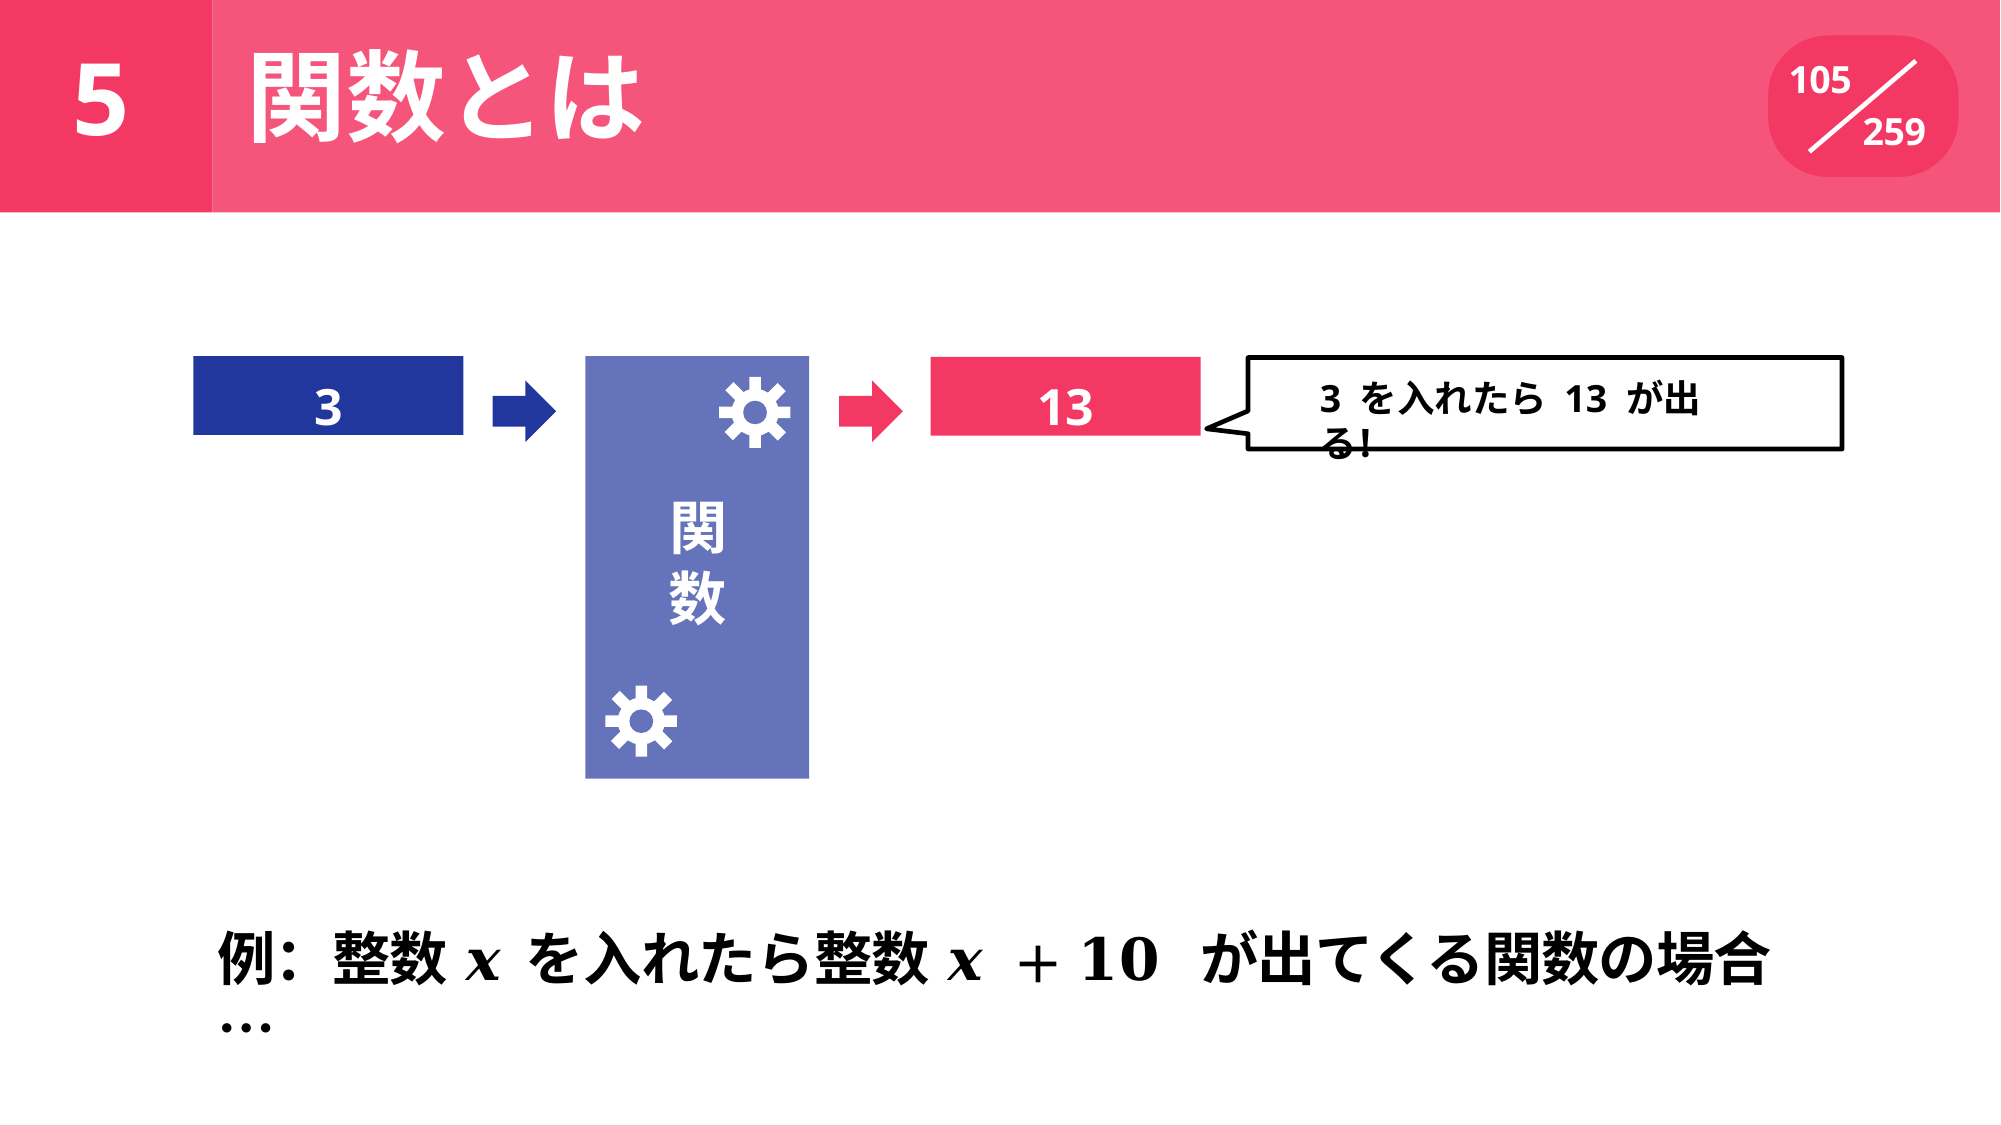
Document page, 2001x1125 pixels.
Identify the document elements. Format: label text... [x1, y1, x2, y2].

text_box 関数 [585, 356, 810, 632]
text_box [839, 380, 903, 443]
text_box 例：整数 𝒙 を入れたら整数 𝒙 + 𝟏𝟎 が出てくる関数の場合… [215, 919, 1786, 1062]
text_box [605, 376, 791, 757]
text_box 13 [930, 356, 1201, 436]
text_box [212, 0, 2000, 213]
text_box 3 [193, 356, 464, 435]
text_box [492, 380, 557, 443]
text_box 3 を入れたら 13 が出る！ [1317, 372, 1773, 465]
title 5 [54, 33, 159, 224]
text_box [0, 0, 212, 213]
text_box [1206, 357, 1843, 449]
text_box [585, 632, 810, 779]
